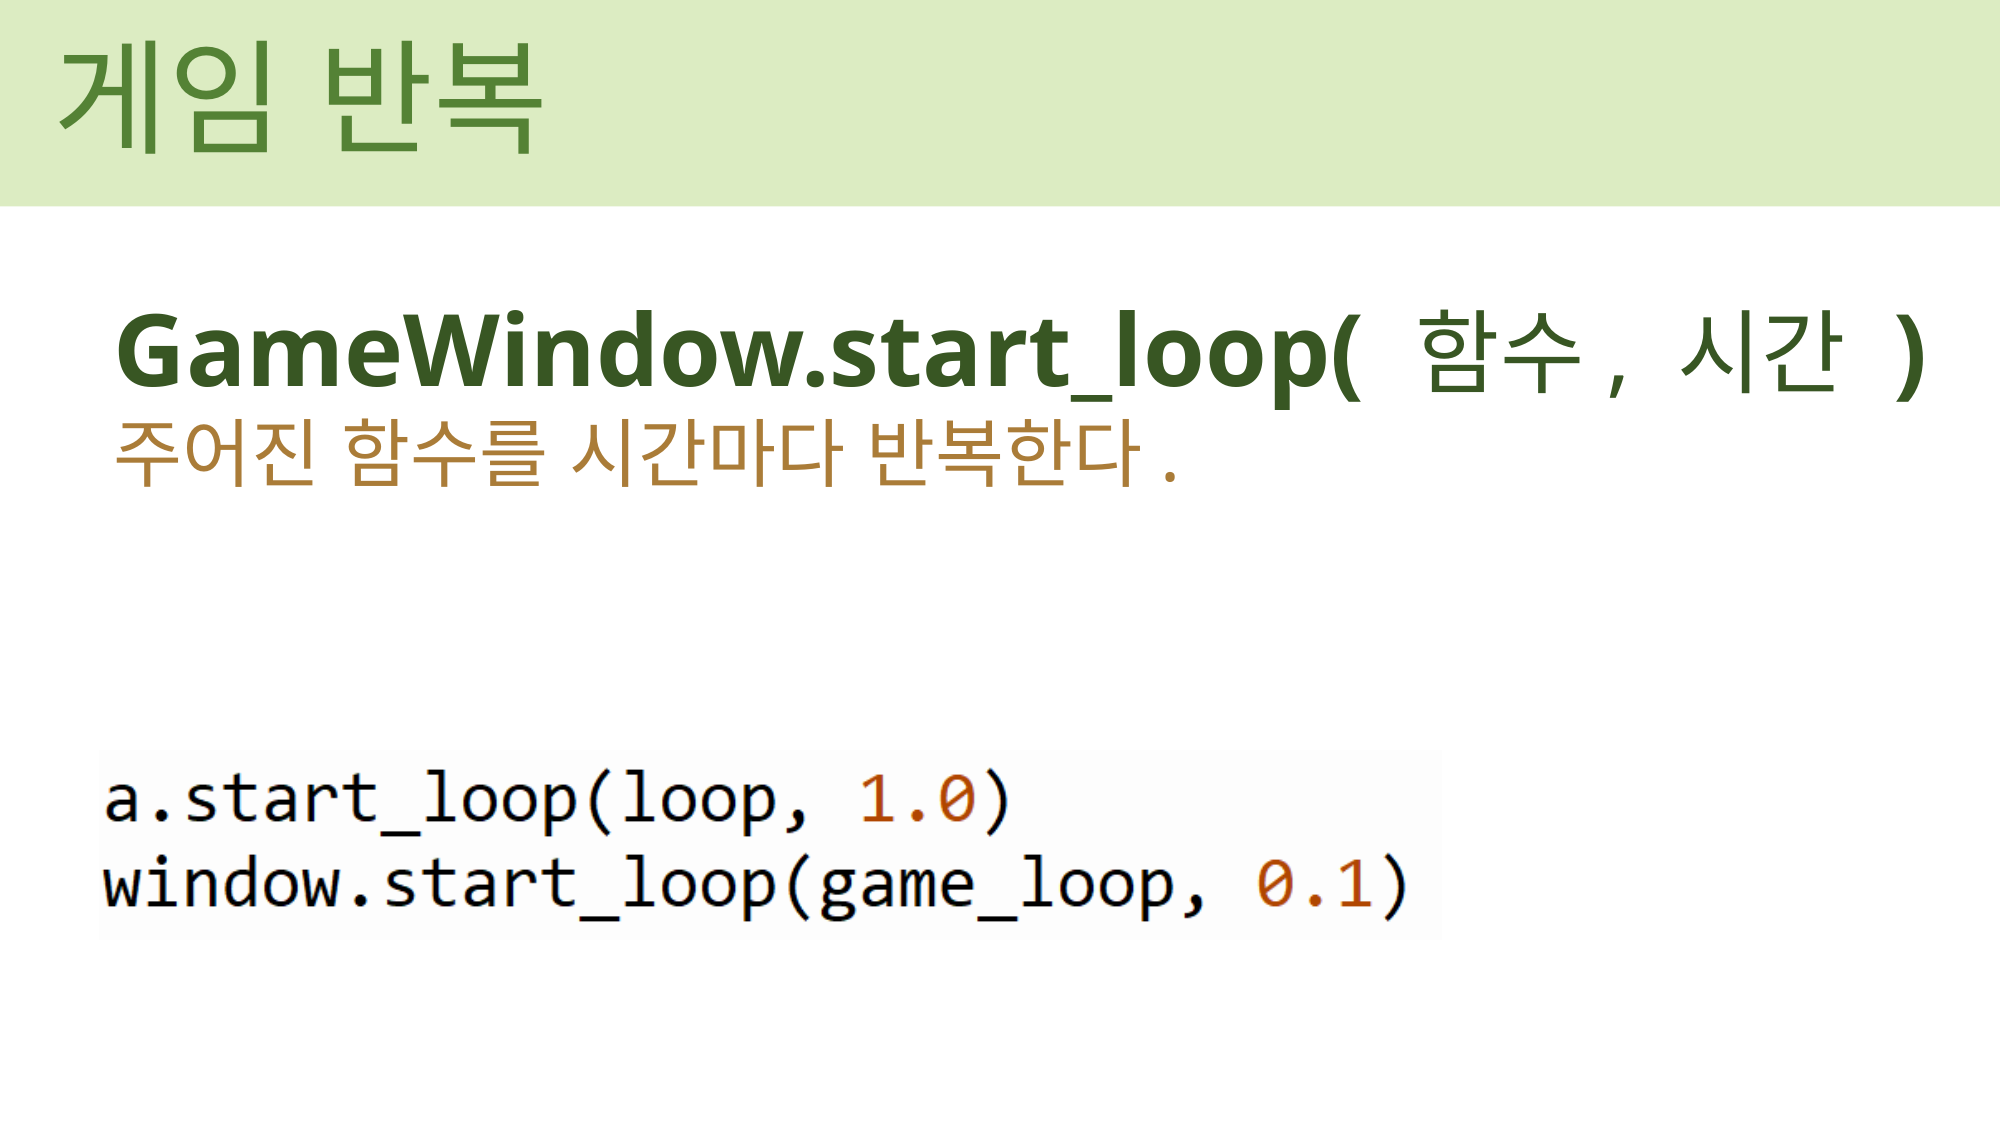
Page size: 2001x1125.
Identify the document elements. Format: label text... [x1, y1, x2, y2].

text_box [0, 0, 2000, 207]
text_box 게임 반복 [38, 12, 1861, 178]
picture [98, 750, 1442, 940]
text_box GameWindow.start_loop( 함수, 시간 ) 주어진 함수를 시간마다 반복한다. [99, 278, 1987, 504]
